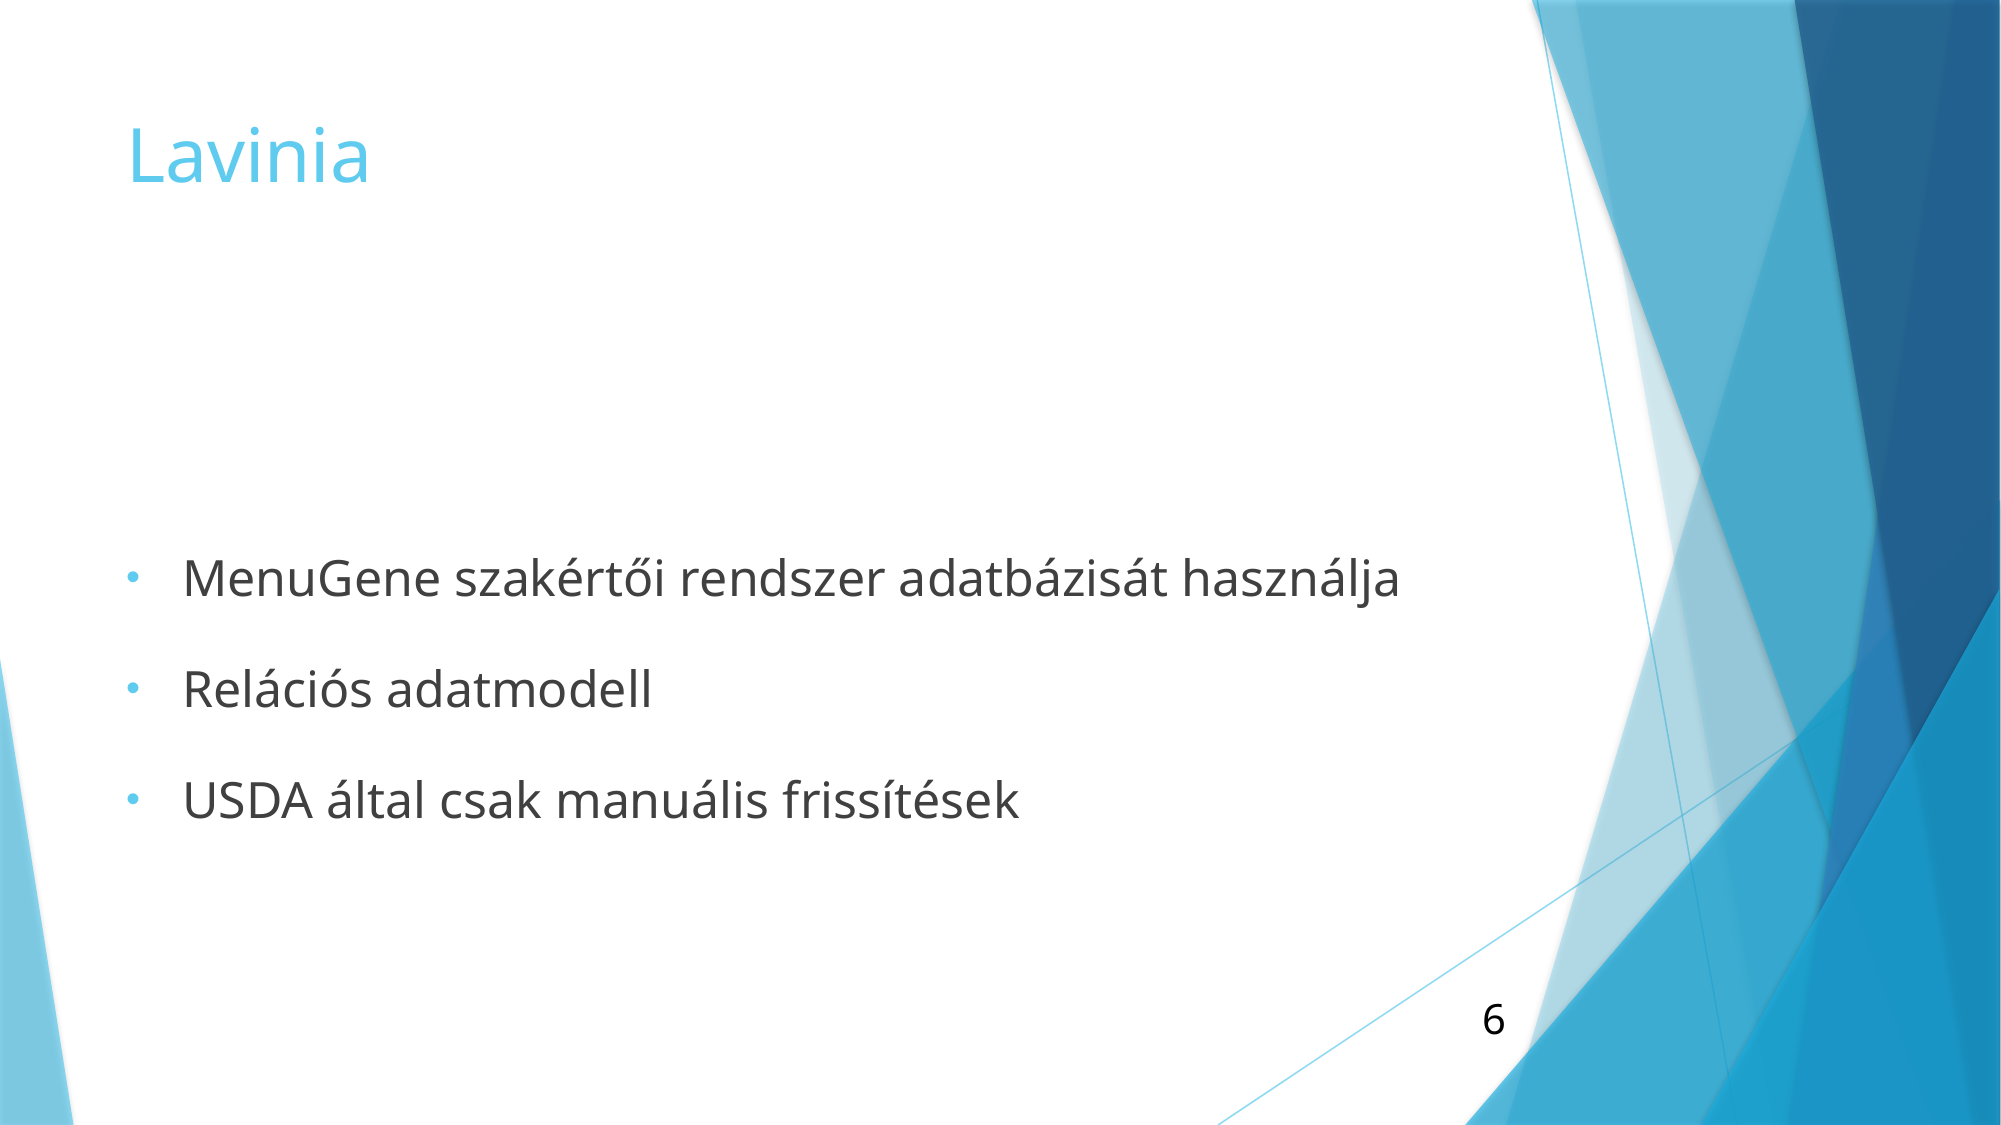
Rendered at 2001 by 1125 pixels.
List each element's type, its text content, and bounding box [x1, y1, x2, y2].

list MenuGene szakértői rendszer adatbázisát használja Relációs adatmodell USDA által csak manuális frissítések [111, 354, 1522, 992]
title Lavinia [111, 99, 1522, 317]
slide_number 6 [1409, 991, 1522, 1051]
